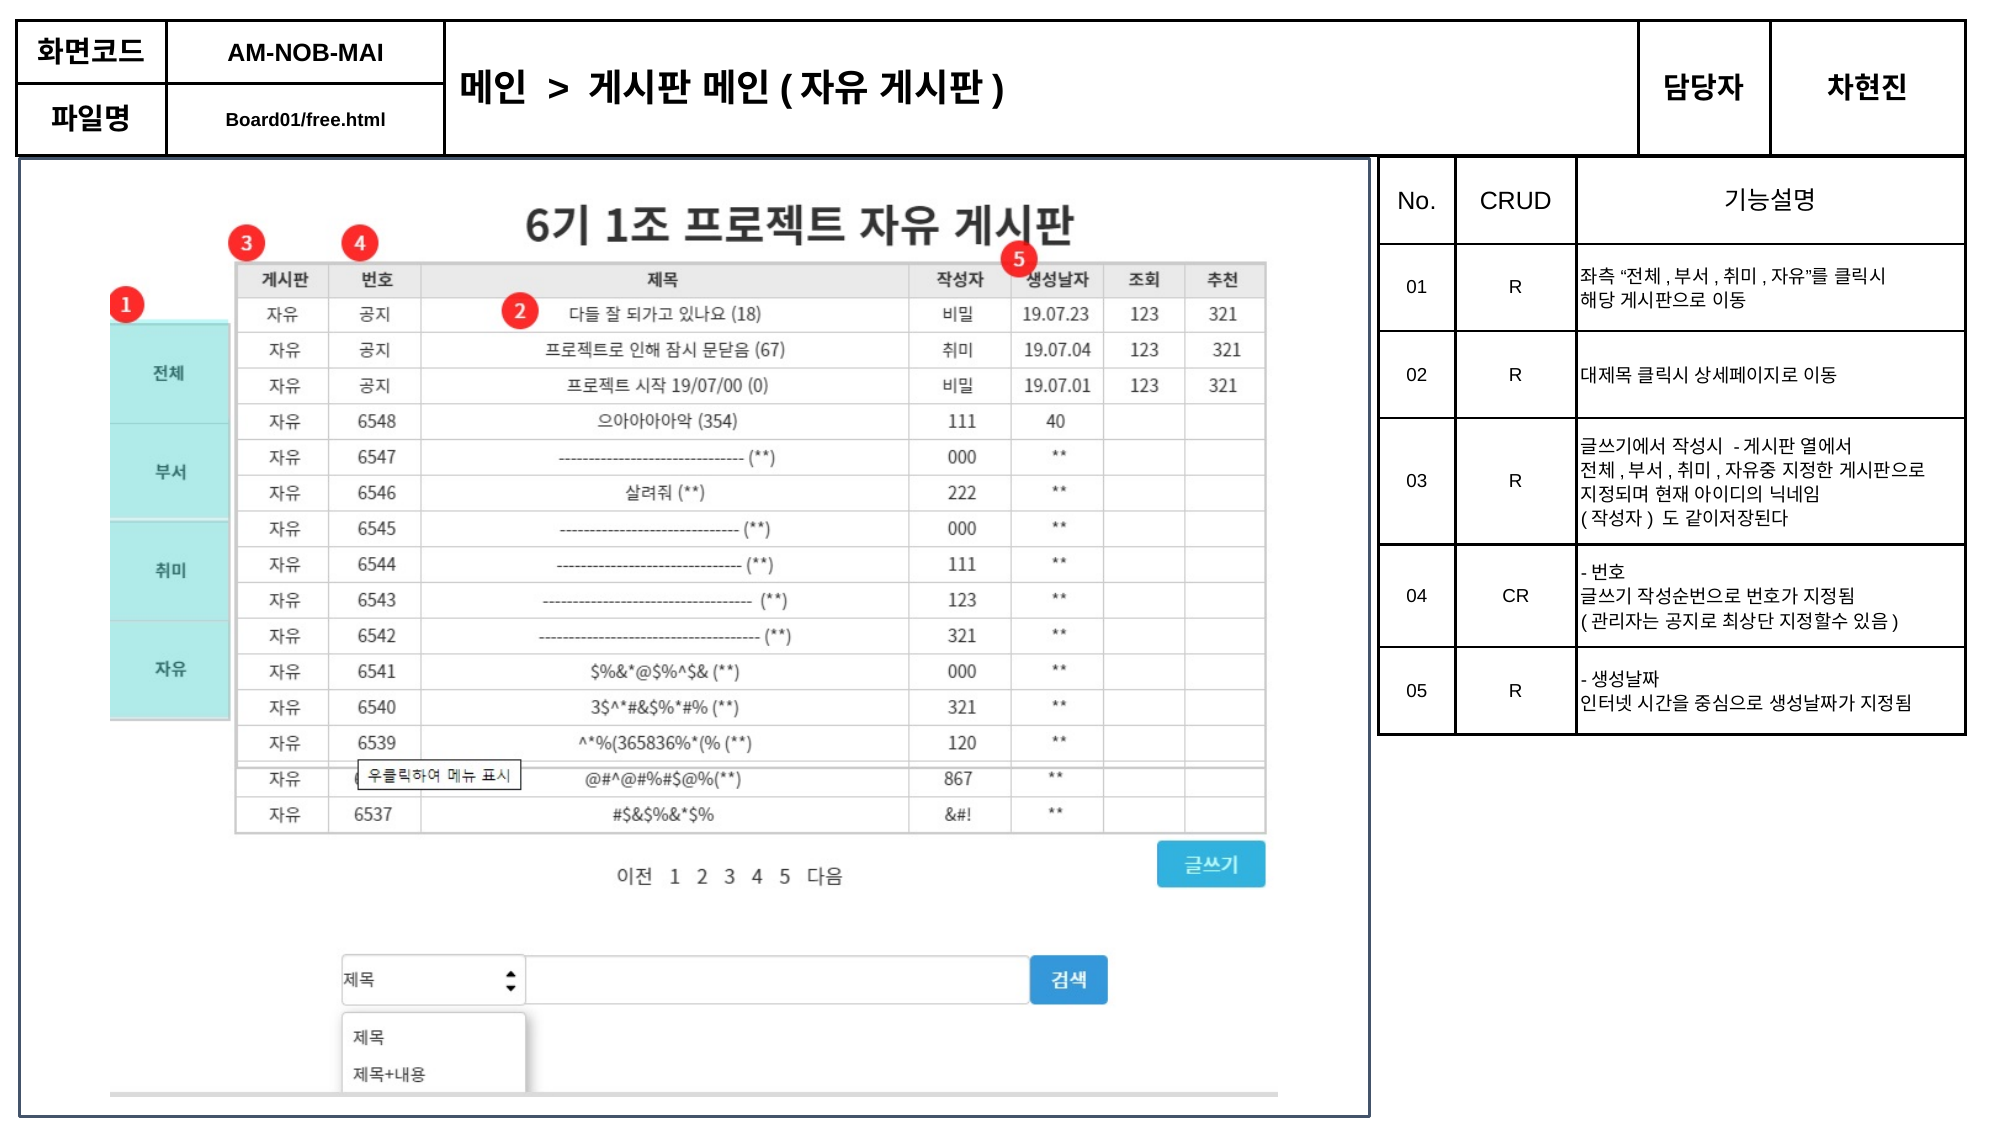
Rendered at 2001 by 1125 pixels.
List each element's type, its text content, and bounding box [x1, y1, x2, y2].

table_cell 03 [1380, 419, 1454, 543]
table_cell 01 [1380, 245, 1454, 330]
table_cell R [1457, 648, 1575, 733]
table_cell -번호 글쓰기 작성순번으로 번호가 지정됨 (관리자는 공지로 최상단 지정할수 있음) [1578, 546, 1964, 646]
table_header 화면코드 [18, 22, 165, 82]
table_header 차현진 [1772, 22, 1964, 154]
table_cell Board01/free.html [168, 85, 443, 154]
table_header 기능설명 [1578, 158, 1964, 243]
table_cell 05 [1380, 648, 1454, 733]
table_header No. [1380, 158, 1454, 243]
picture [110, 178, 1279, 1097]
table_cell 02 [1380, 332, 1454, 417]
table_cell 대제목 클릭시 상세페이지로 이동 [1578, 332, 1964, 417]
table_cell 04 [1380, 546, 1454, 646]
table_cell R [1457, 245, 1575, 330]
table_cell 글쓰기에서 작성시 -게시판 열에서 전체,부서,취미,자유중 지정한 게시판으로 지정되며 현재 아이디의 닉네임 (작성자) 도 같이저장된다 [1578, 419, 1964, 543]
table_cell R [1457, 419, 1575, 543]
text_box [19, 158, 1370, 1117]
table_header 담당자 [1640, 22, 1769, 154]
table_cell -생성날짜 인터넷 시간을 중심으로 생성날짜가 지정됨 [1578, 648, 1964, 733]
table_cell CR [1457, 546, 1575, 646]
table_header 메인 > 게시판 메인(자유 게시판) [446, 22, 1637, 154]
table_cell R [1457, 332, 1575, 417]
table_cell 좌측 “전체,부서,취미,자유”를 클릭시 해당 게시판으로 이동 [1578, 245, 1964, 330]
table_header AM-NOB-MAI [168, 22, 443, 82]
table_cell 파일명 [18, 85, 165, 154]
table_header CRUD [1457, 158, 1575, 243]
